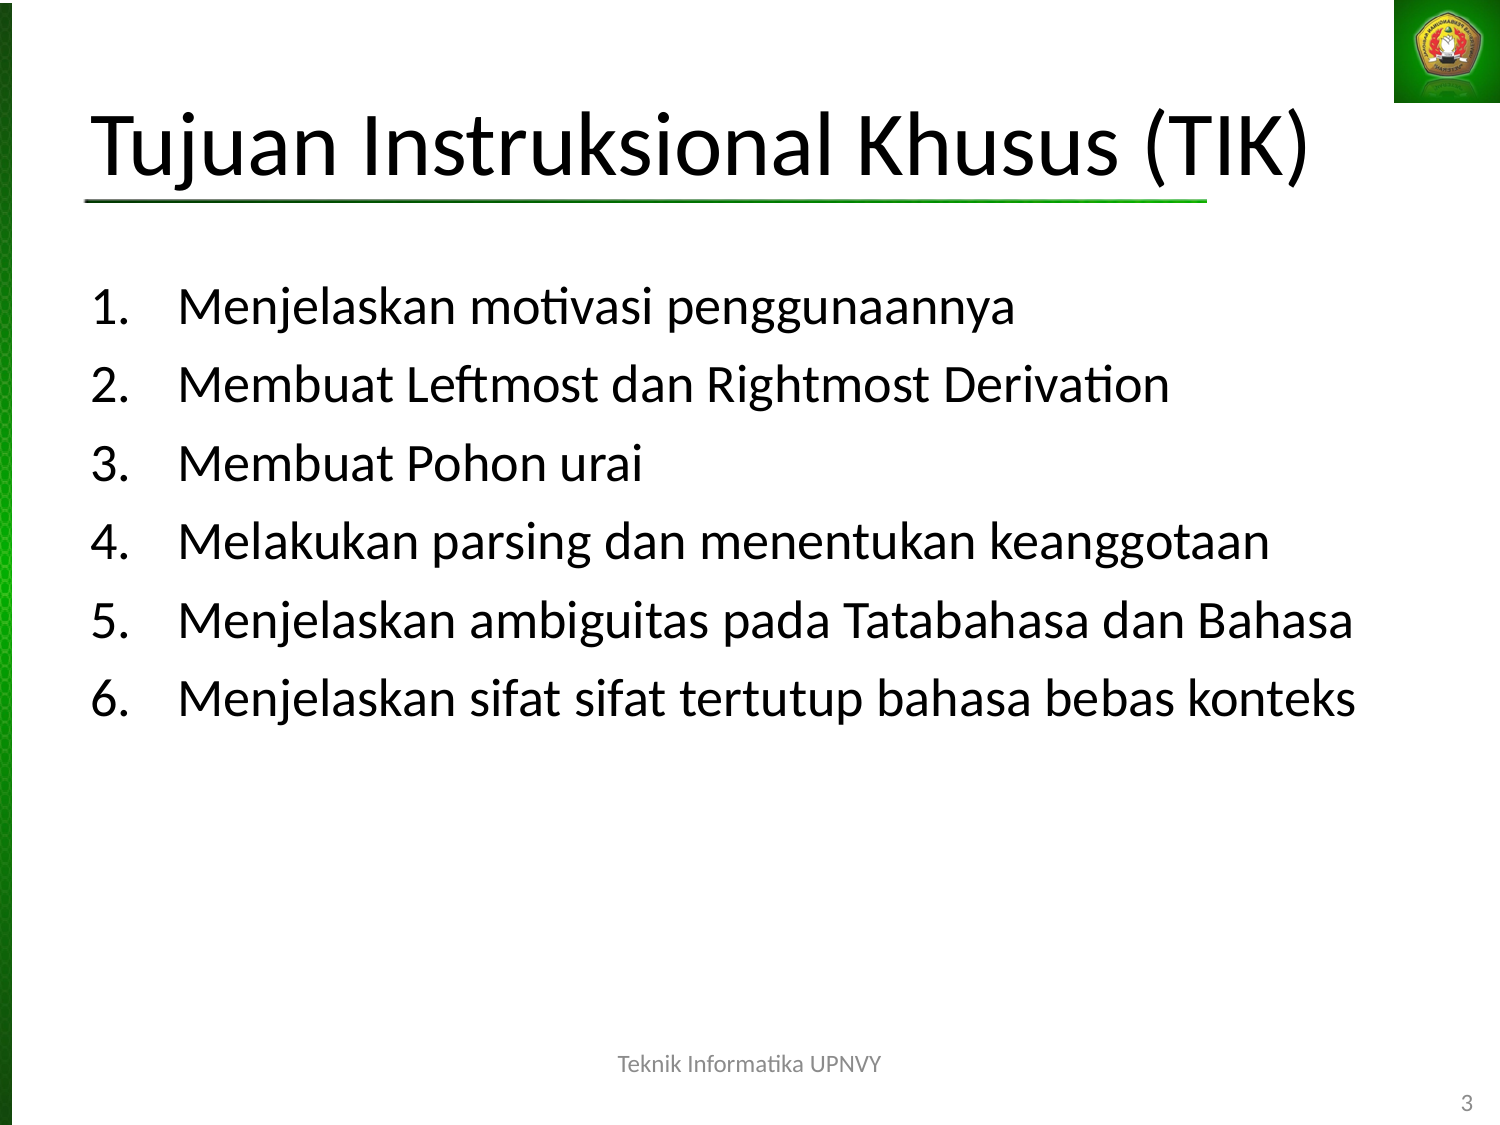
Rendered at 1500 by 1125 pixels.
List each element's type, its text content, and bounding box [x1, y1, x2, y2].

footer Teknik Informatika UPNVY [512, 1025, 988, 1100]
list Menjelaskan motivasi penggunaannya Membuat Leftmost dan Rightmost Derivation Membuat Pohon urai Melakukan parsing dan menentukan keanggotaan Menjelaskan ambiguitas pada Tatabahasa dan Bahasa Menjelaskan sifat sifat tertutup bahasa bebas konteks [75, 262, 1425, 1006]
picture [0, 3, 12, 1125]
picture [1394, 0, 1500, 103]
title Tujuan Instruksional Khusus (TIK)‏ [75, 45, 1425, 233]
slide_number 3 [1148, 1078, 1489, 1125]
